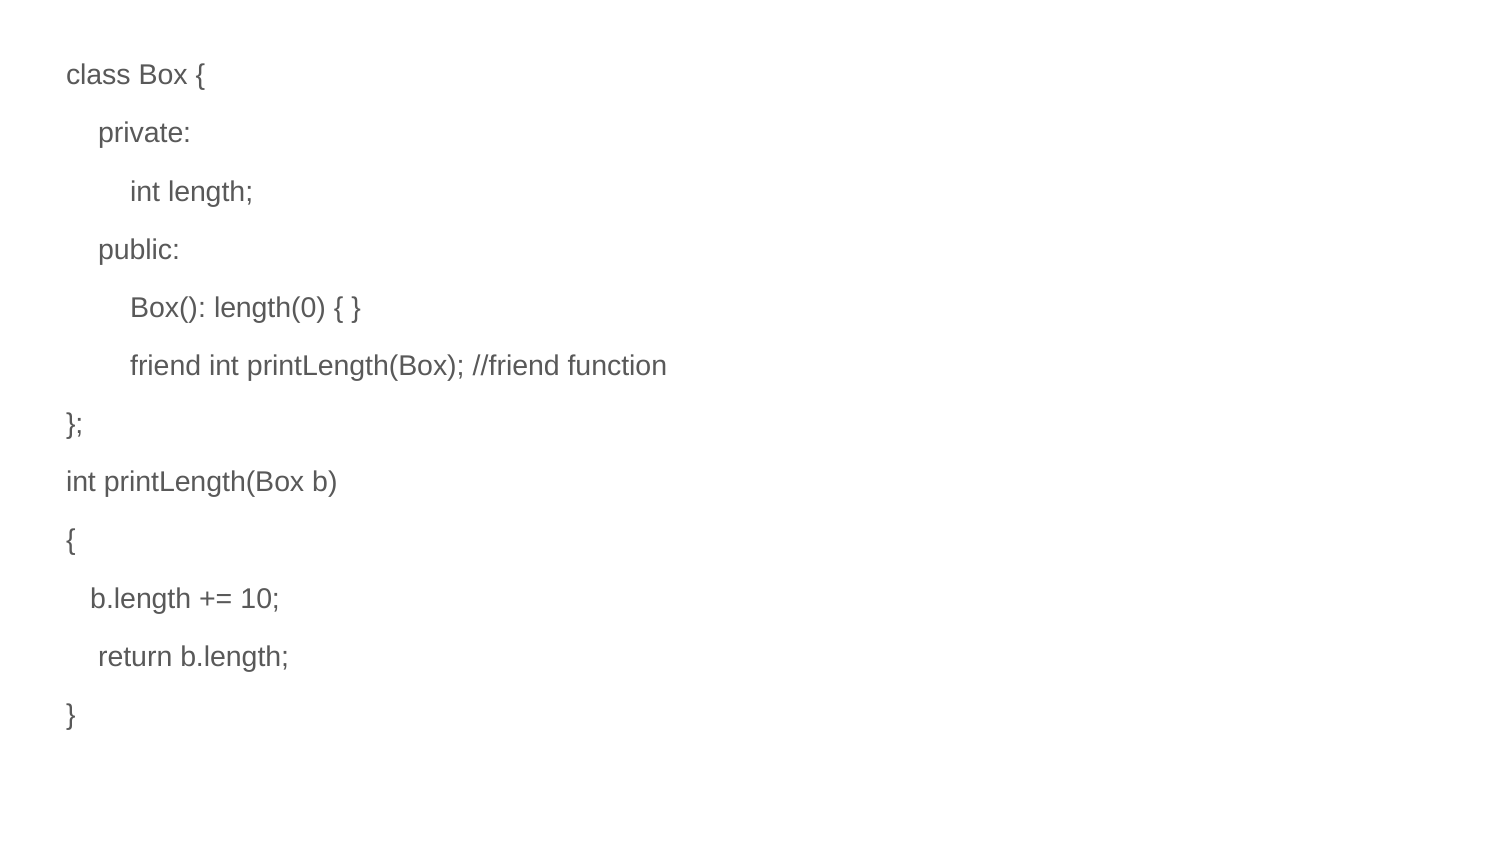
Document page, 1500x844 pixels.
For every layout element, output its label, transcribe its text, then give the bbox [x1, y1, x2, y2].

list class Box { private: int length; public: Box(): length(0) { } friend int printLength(Box); //friend function }; int printLength(Box b) { b.length += 10; return b.length; } [51, 36, 1449, 750]
